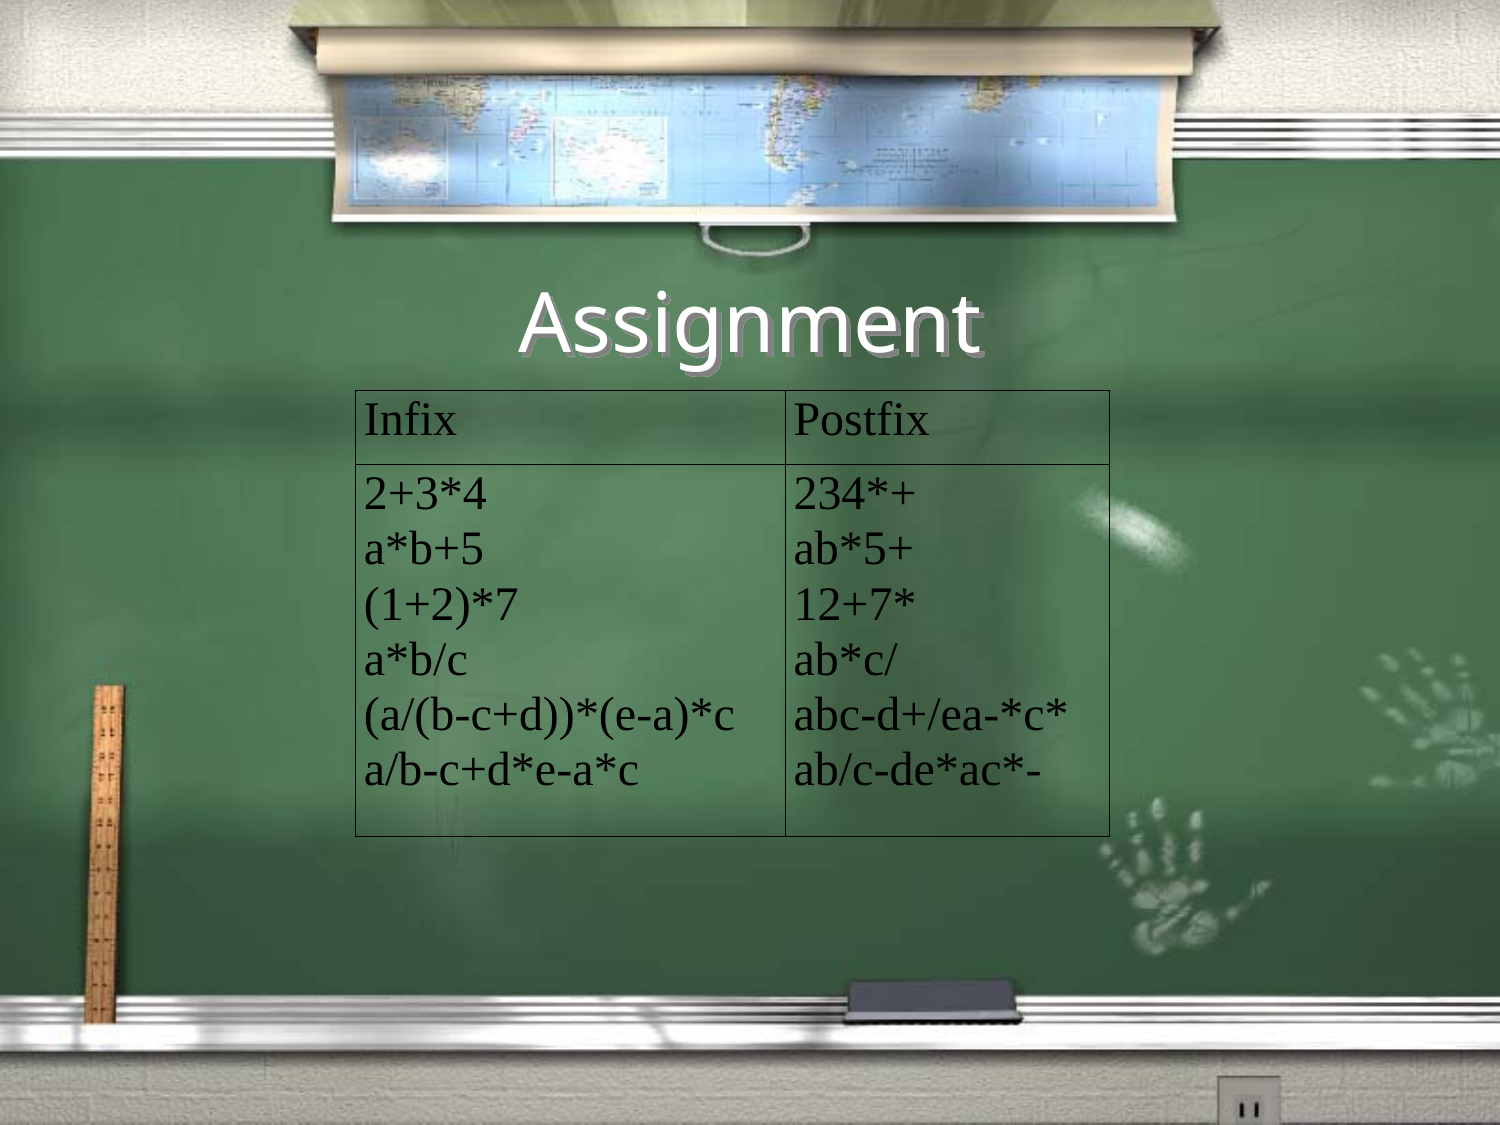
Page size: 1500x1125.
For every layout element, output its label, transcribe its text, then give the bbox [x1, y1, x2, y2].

picture [0, 0, 1500, 1125]
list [344, 390, 1136, 967]
title Assignment [112, 224, 1388, 413]
